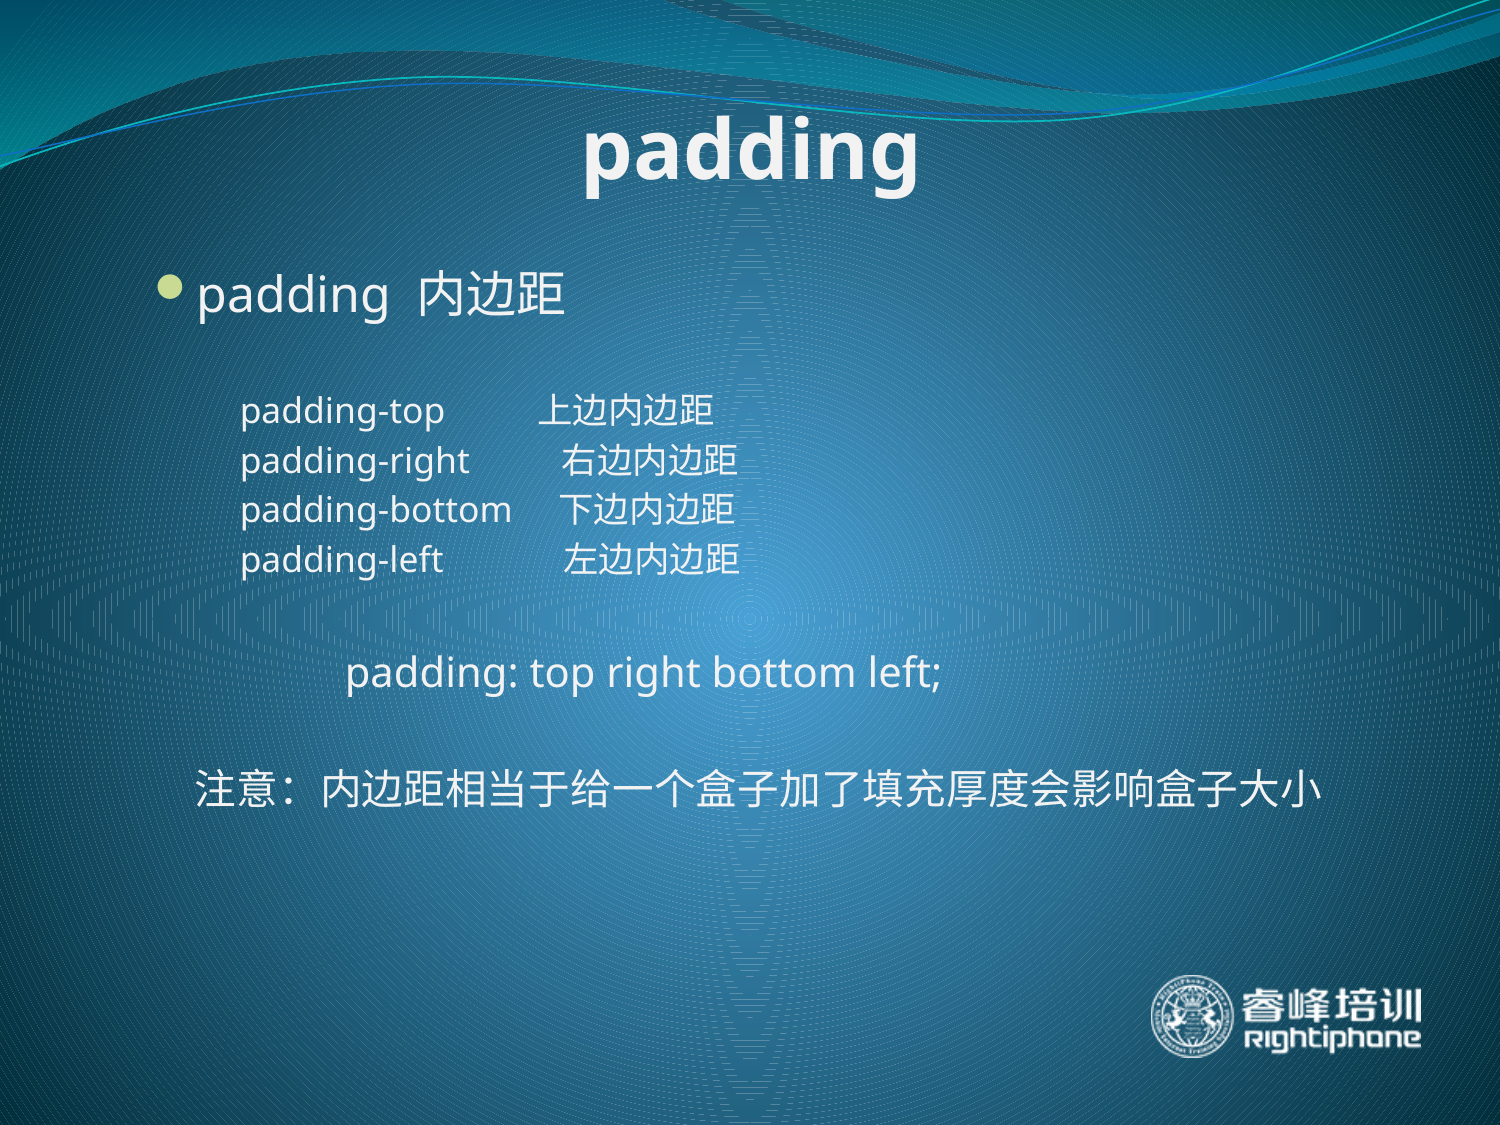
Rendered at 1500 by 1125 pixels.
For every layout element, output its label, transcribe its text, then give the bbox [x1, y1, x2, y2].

list padding 内边距 padding-top 上边内边距 padding-right 右边内边距 padding-bottom 下边内边距 padding-left 左边内边距 padding: top right bottom left; 注意：内边距相当于给一个盒子加了填充厚度会影响盒子大小 [75, 255, 1425, 1038]
title padding [76, 66, 1427, 197]
picture [1151, 975, 1421, 1058]
